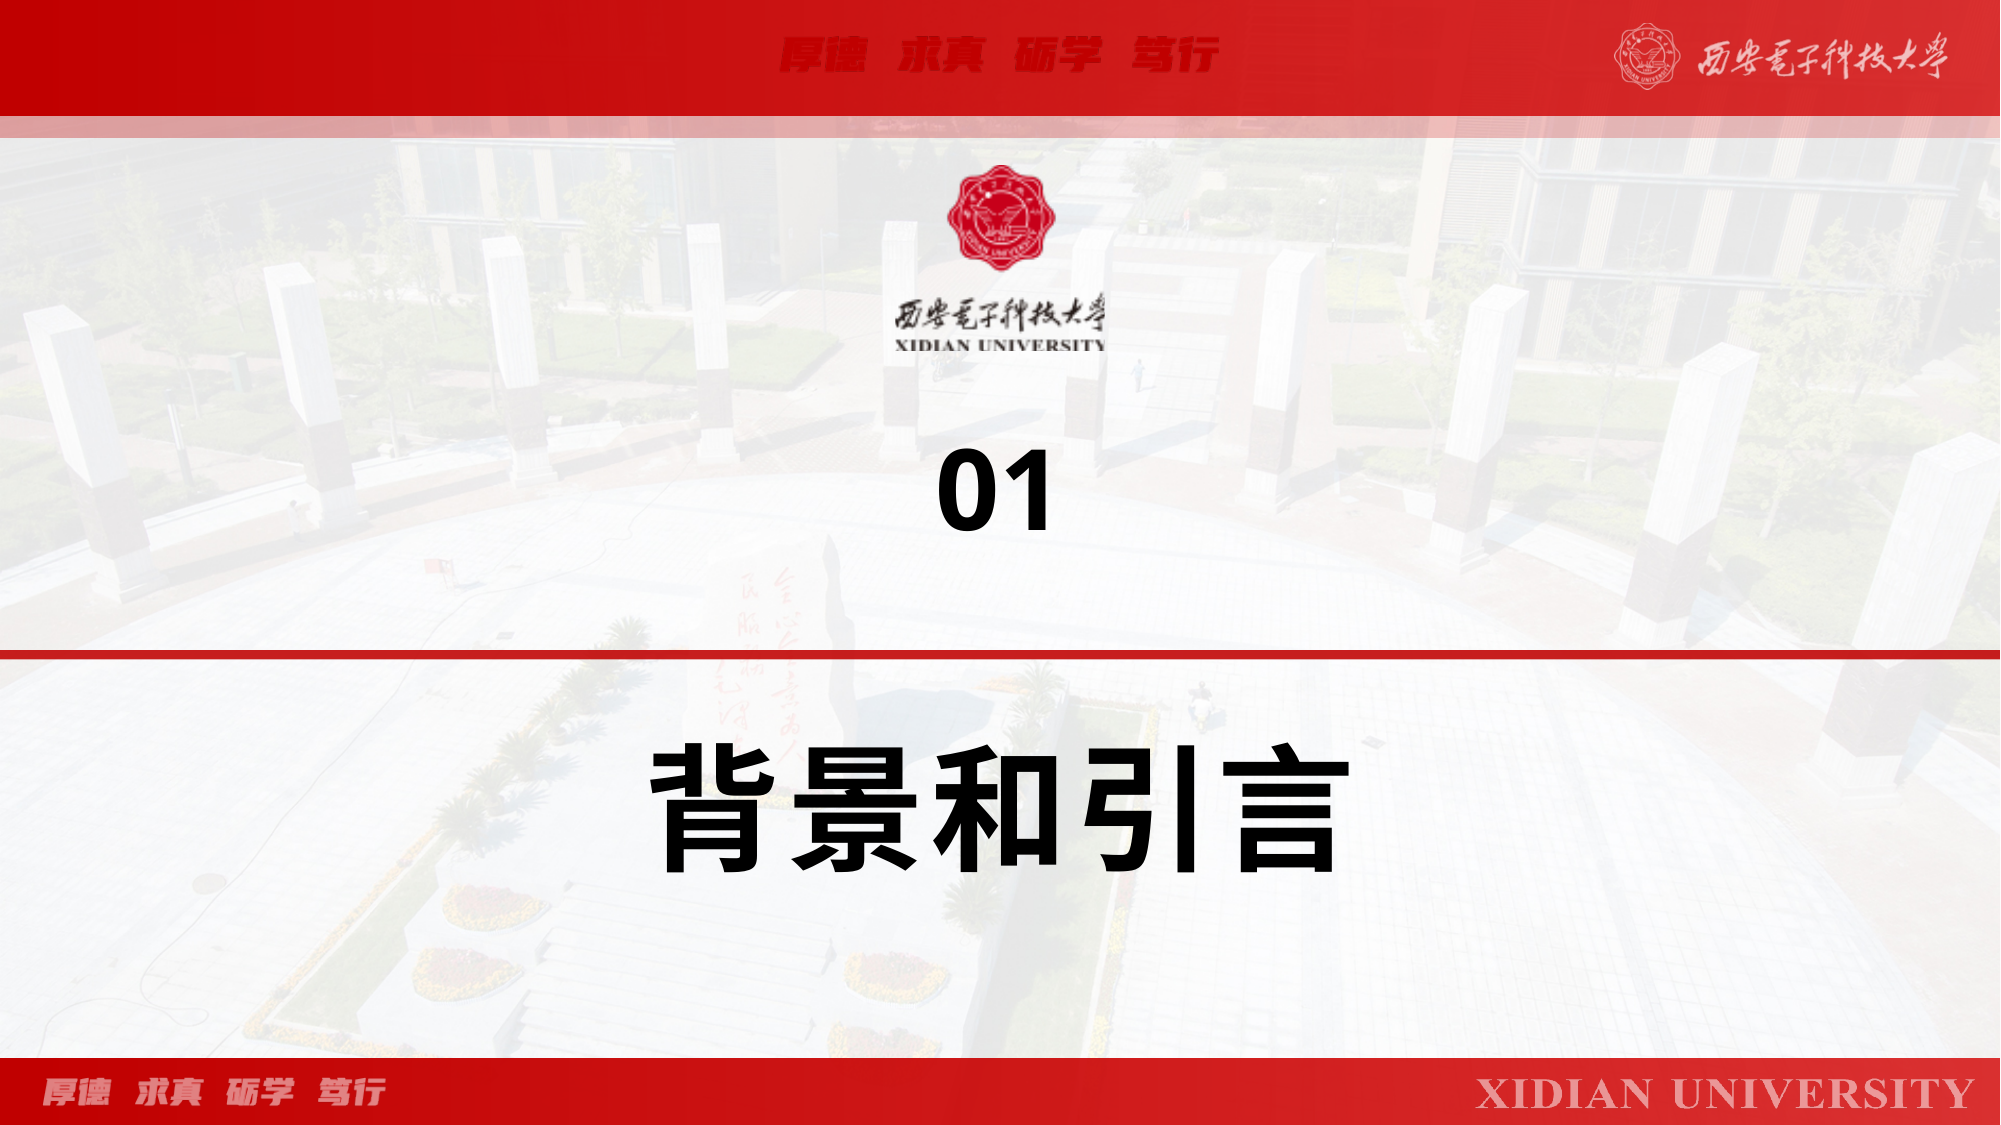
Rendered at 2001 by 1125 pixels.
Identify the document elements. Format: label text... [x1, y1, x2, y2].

text_box 背景和引言 [628, 715, 1372, 895]
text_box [0, 12, 2000, 655]
picture [0, 0, 2001, 1125]
